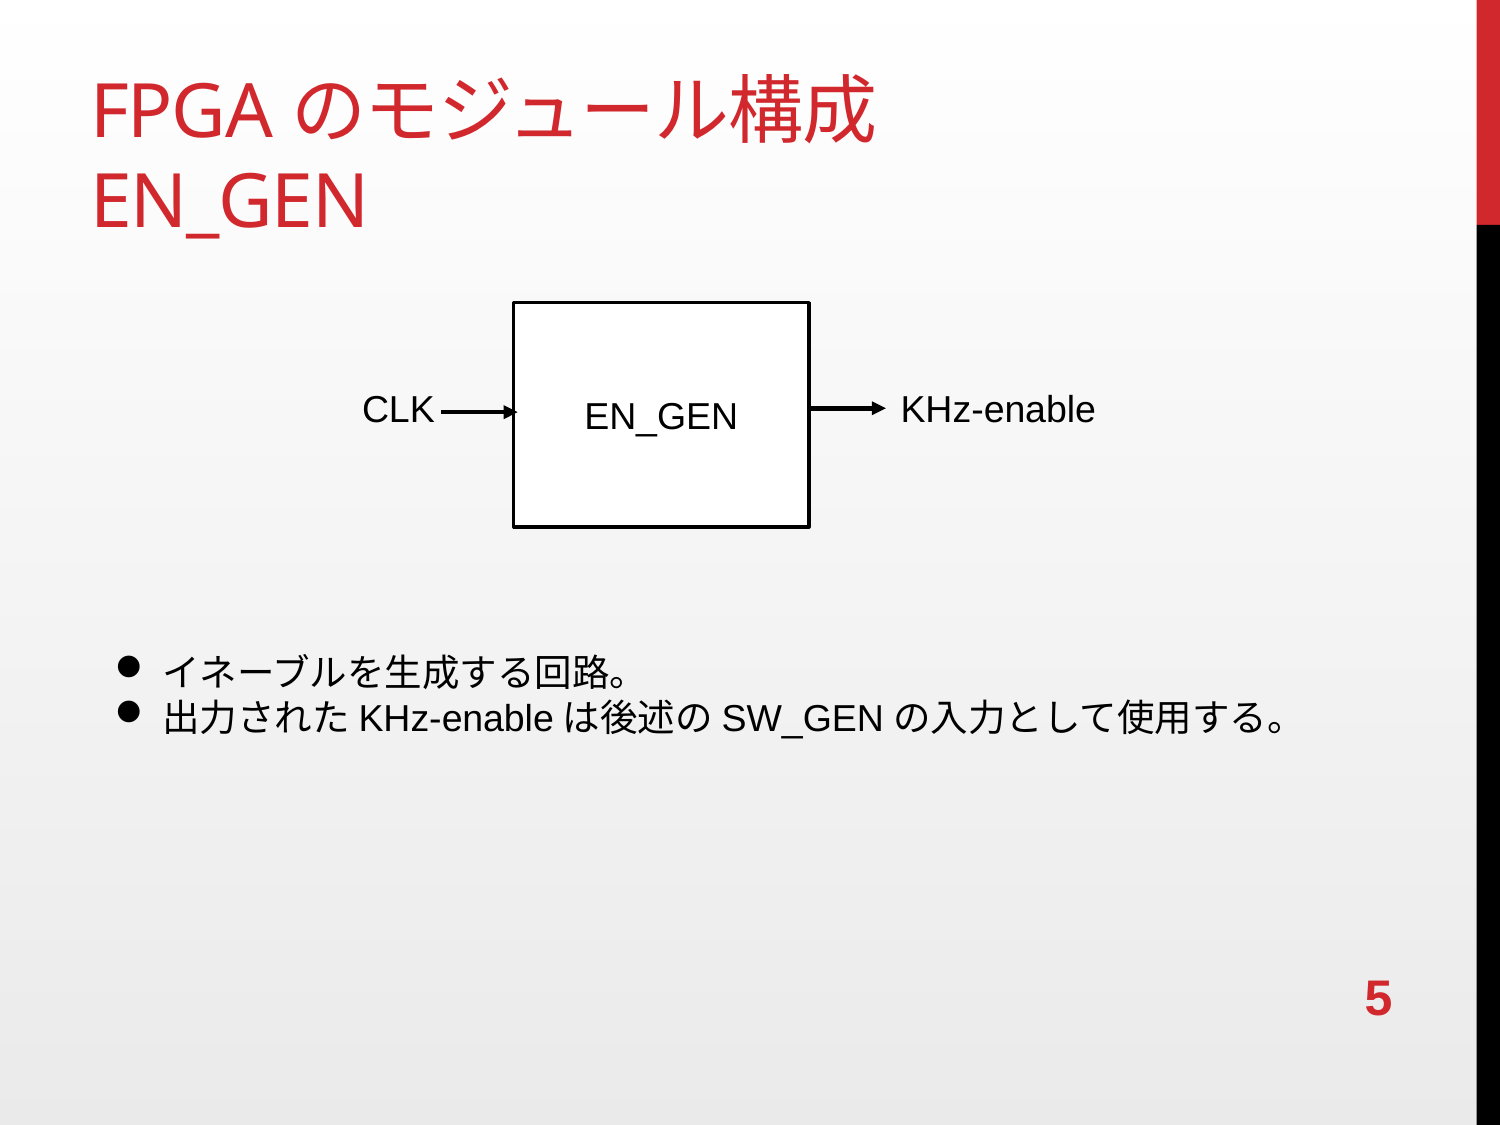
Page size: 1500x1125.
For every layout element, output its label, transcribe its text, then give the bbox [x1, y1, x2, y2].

text_box イネーブルを生成する回路。 出力されたKHz-enableは後述のSW_GENの入力として使用する。 [100, 641, 1400, 747]
title FPGAのモジュール構成 EN_GEN [75, 25, 1025, 250]
text_box EN_GEN [511, 300, 811, 529]
slide_number 5 [1349, 965, 1500, 1026]
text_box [808, 377, 1164, 439]
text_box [346, 377, 519, 439]
